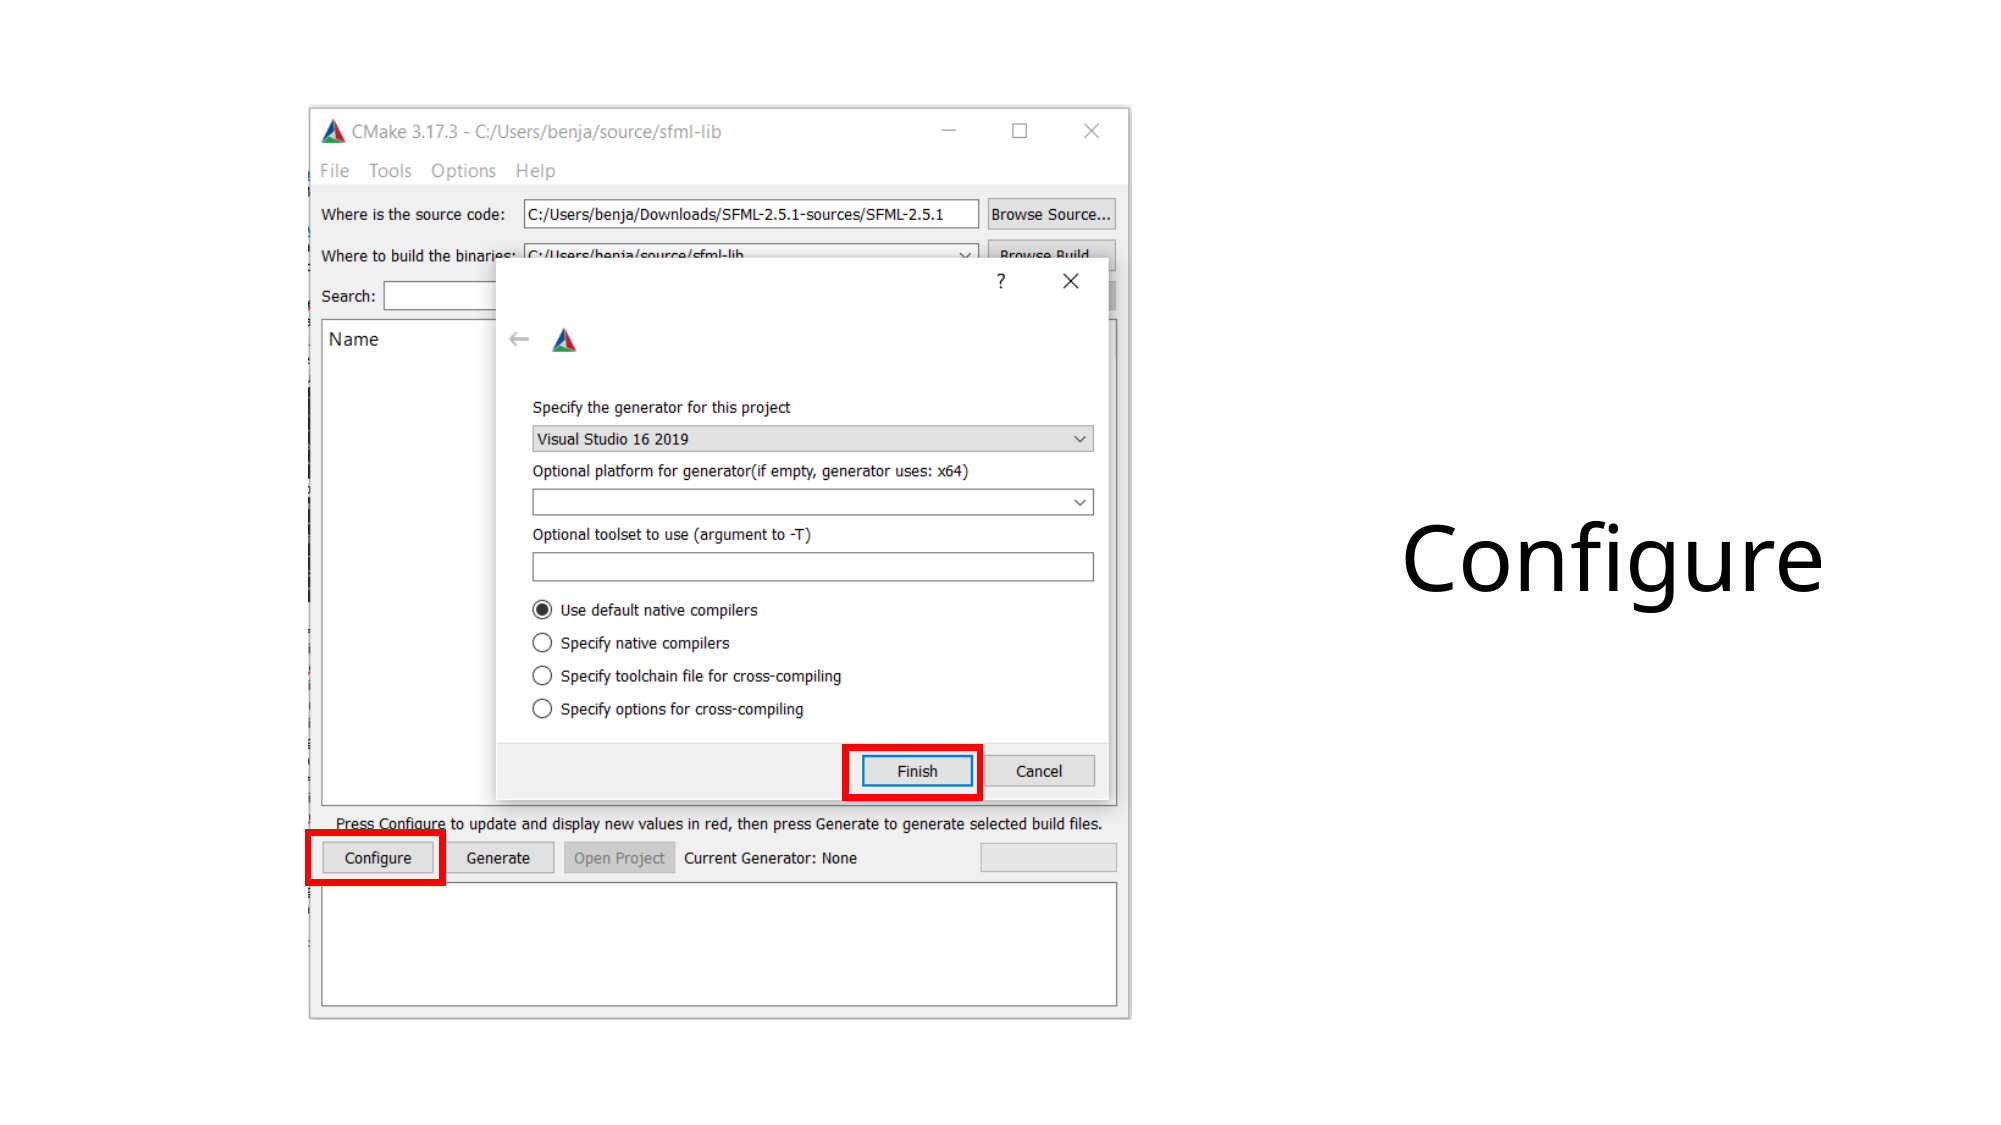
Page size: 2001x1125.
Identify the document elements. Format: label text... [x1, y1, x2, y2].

title Configure [1385, 104, 1901, 1020]
picture [307, 104, 1132, 1020]
